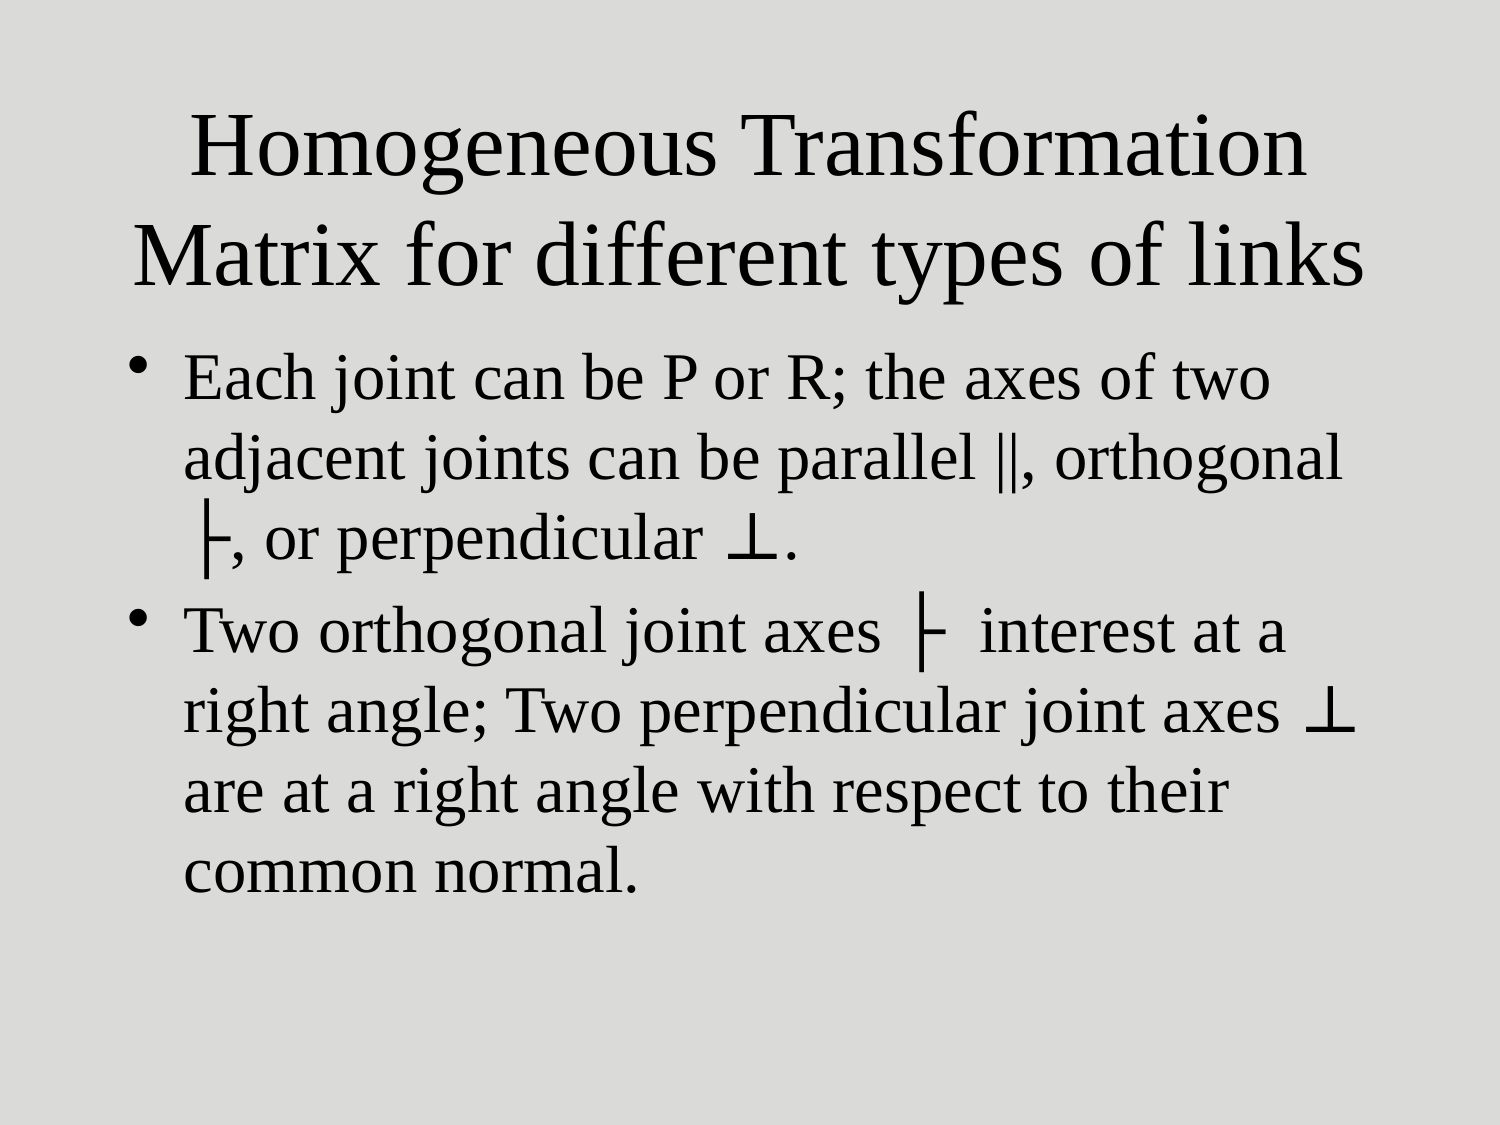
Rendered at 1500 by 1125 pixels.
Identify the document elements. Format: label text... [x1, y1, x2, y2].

list Each joint can be P or R; the axes of two adjacent joints can be parallel ||, orthogonal ├, or perpendicular ⊥. Two orthogonal joint axes ├ interest at a right angle; Two perpendicular joint axes ⊥ are at a right angle with respect to their common normal. [112, 324, 1388, 1000]
title Homogeneous Transformation Matrix for different types of links [112, 99, 1388, 288]
